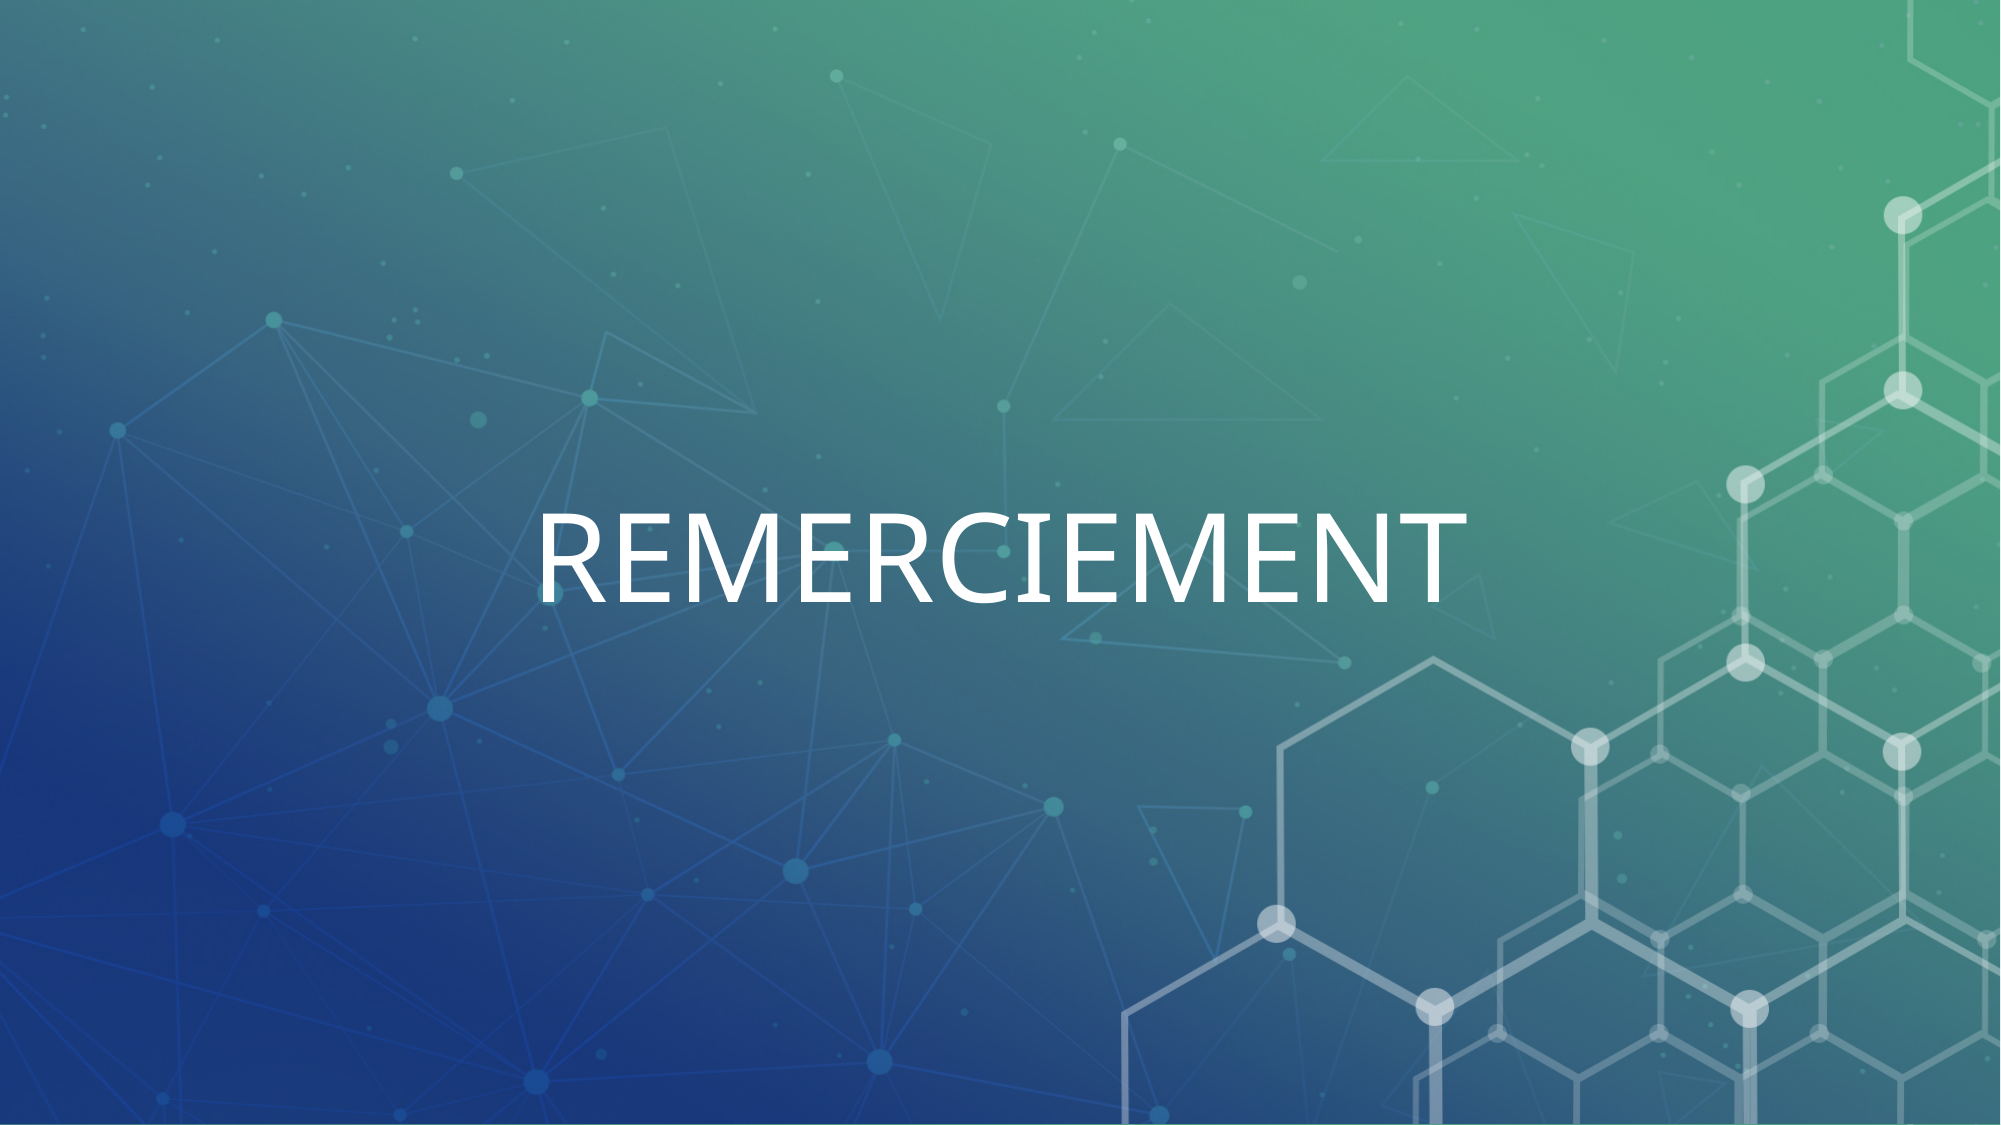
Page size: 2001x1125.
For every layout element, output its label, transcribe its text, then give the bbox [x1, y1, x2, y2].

title REMERCIEMENT [249, 488, 1750, 637]
picture [0, 0, 2001, 1125]
